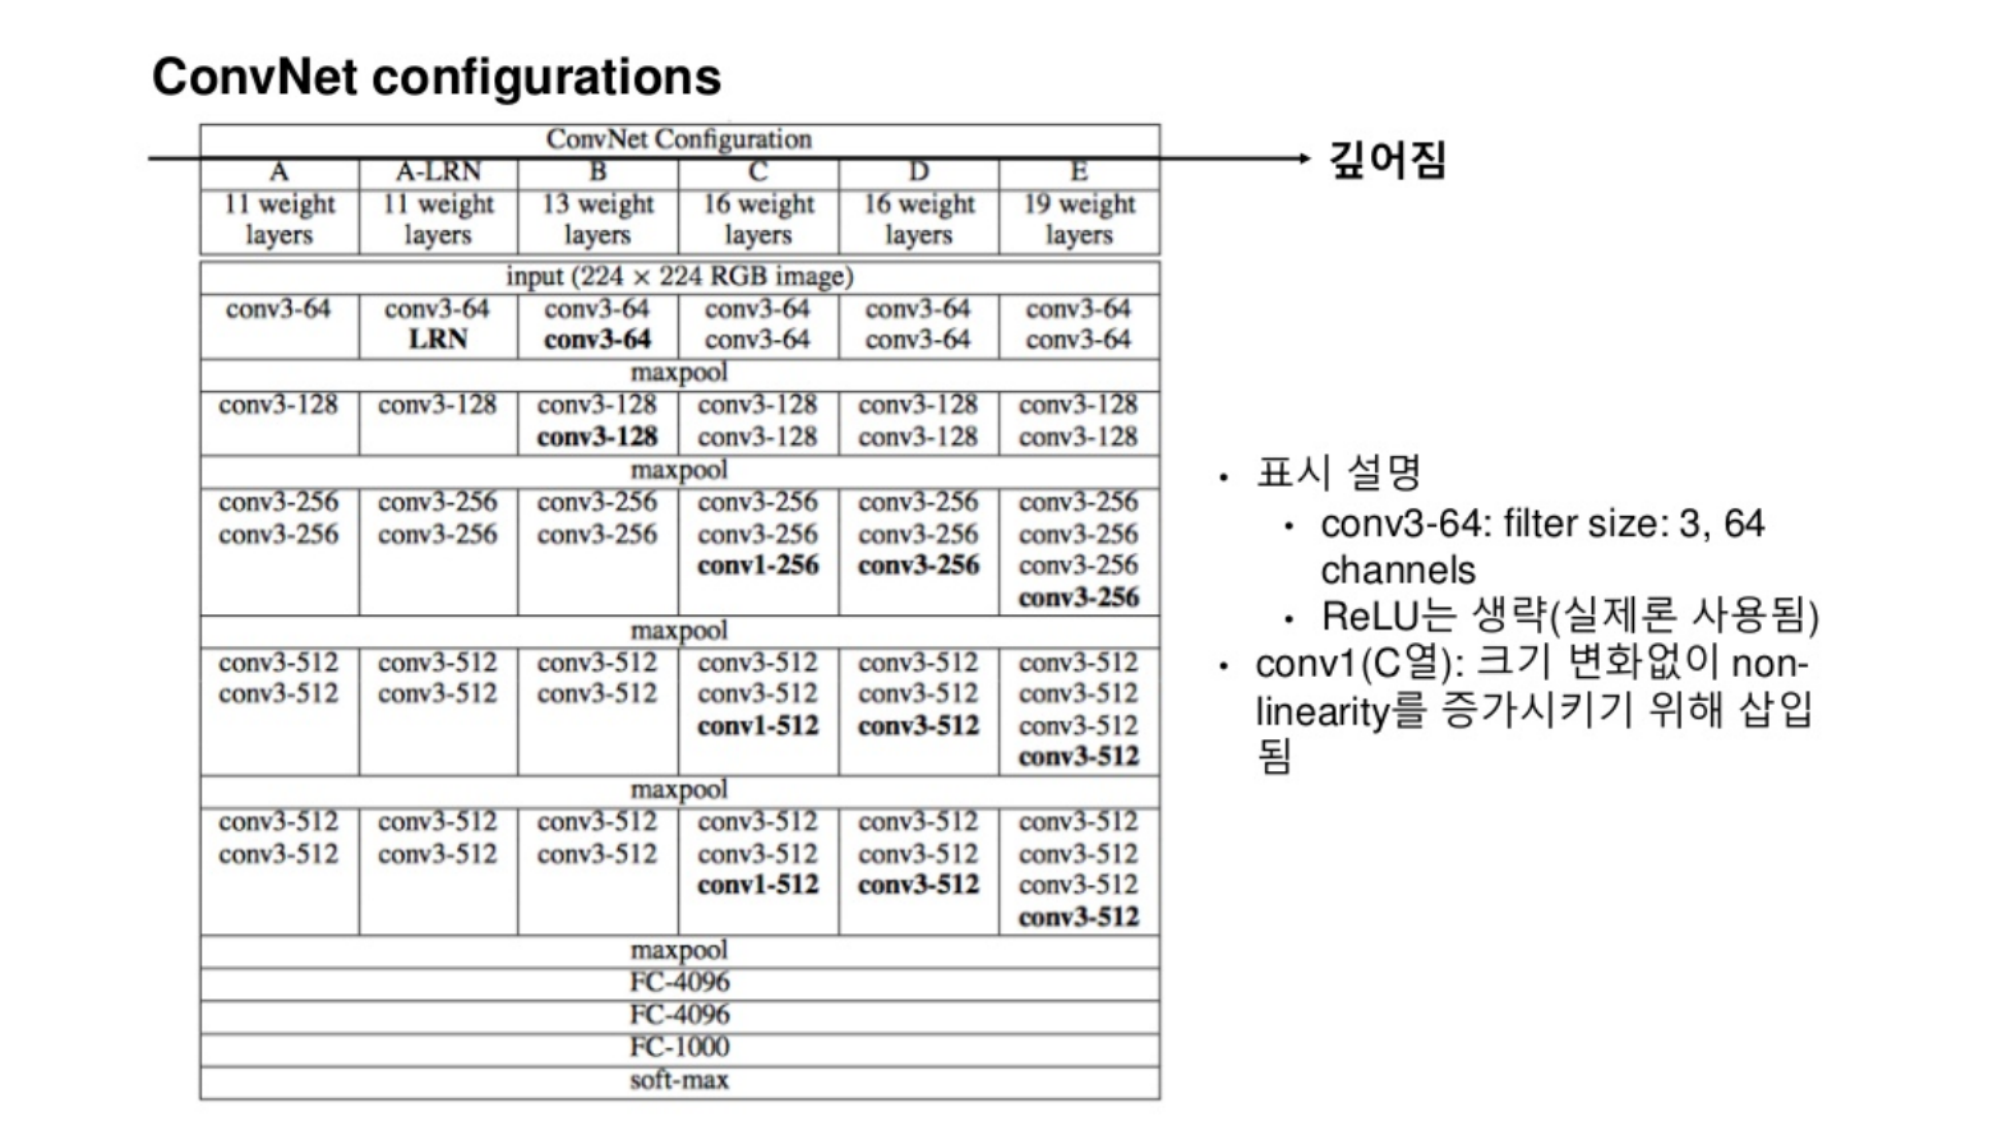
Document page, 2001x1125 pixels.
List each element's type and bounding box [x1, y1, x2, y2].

picture [120, 0, 1880, 1125]
